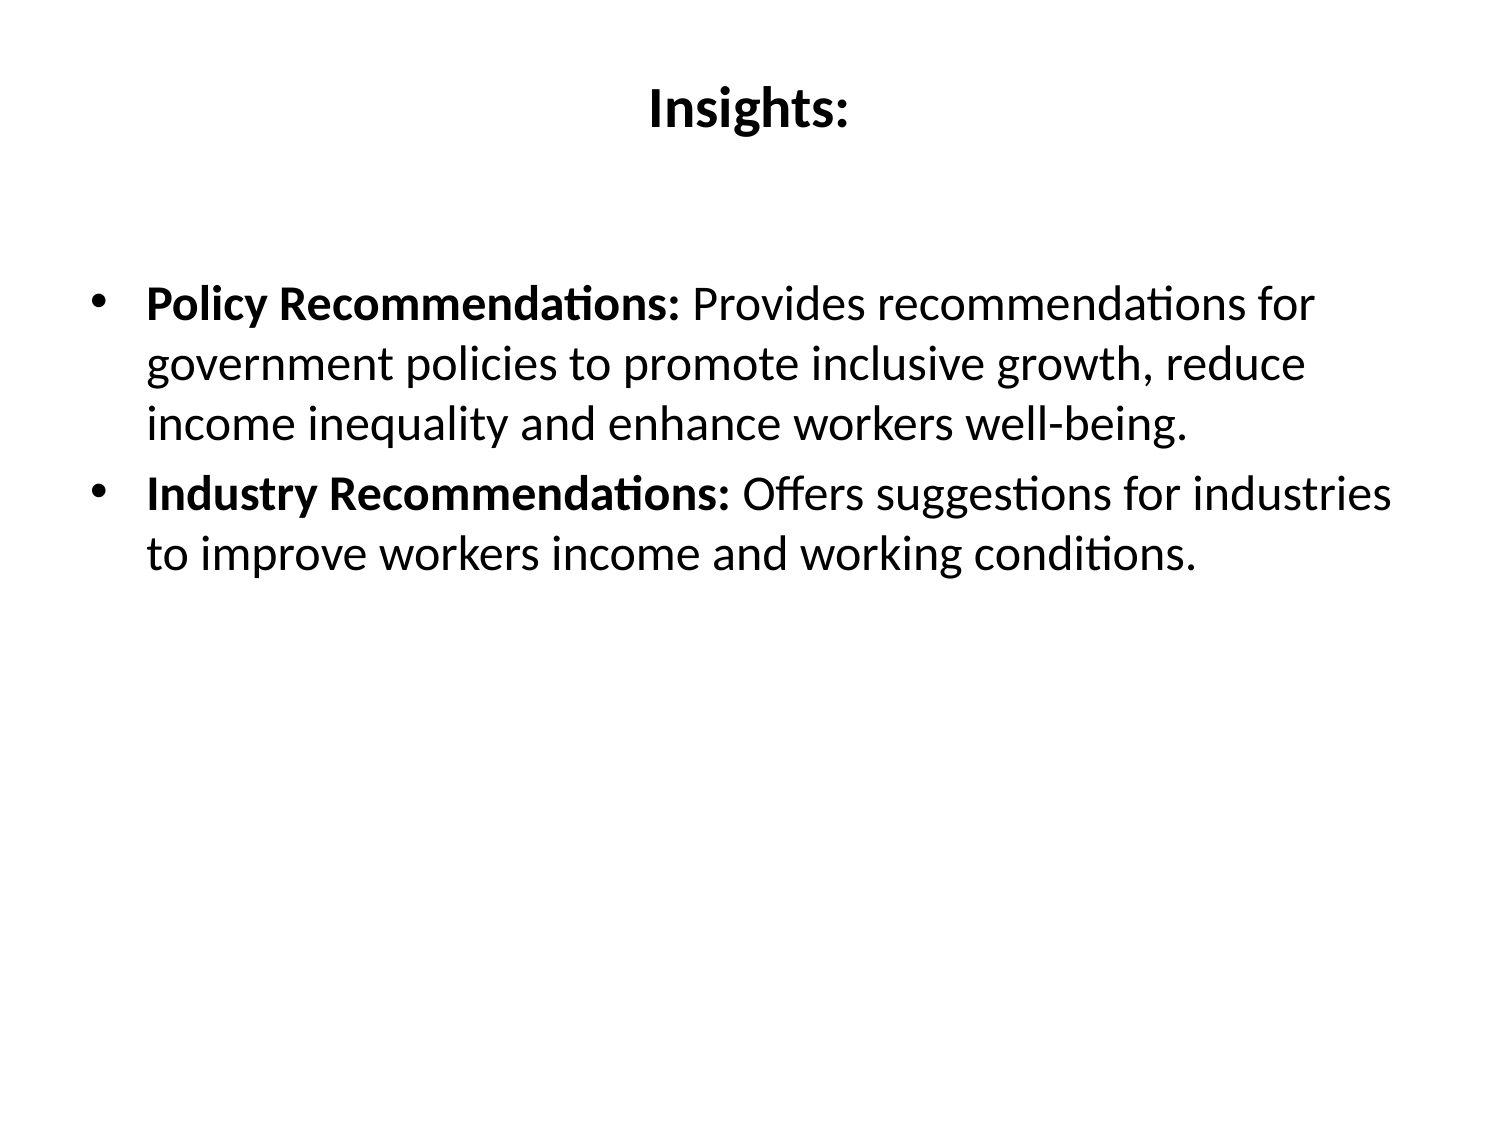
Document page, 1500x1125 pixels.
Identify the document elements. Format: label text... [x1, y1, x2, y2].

list Policy Recommendations: Provides recommendations for government policies to promote inclusive growth, reduce income inequality and enhance workers well-being. Industry Recommendations: Offers suggestions for industries to improve workers income and working conditions. [75, 262, 1425, 1005]
title Insights: [75, 45, 1425, 233]
